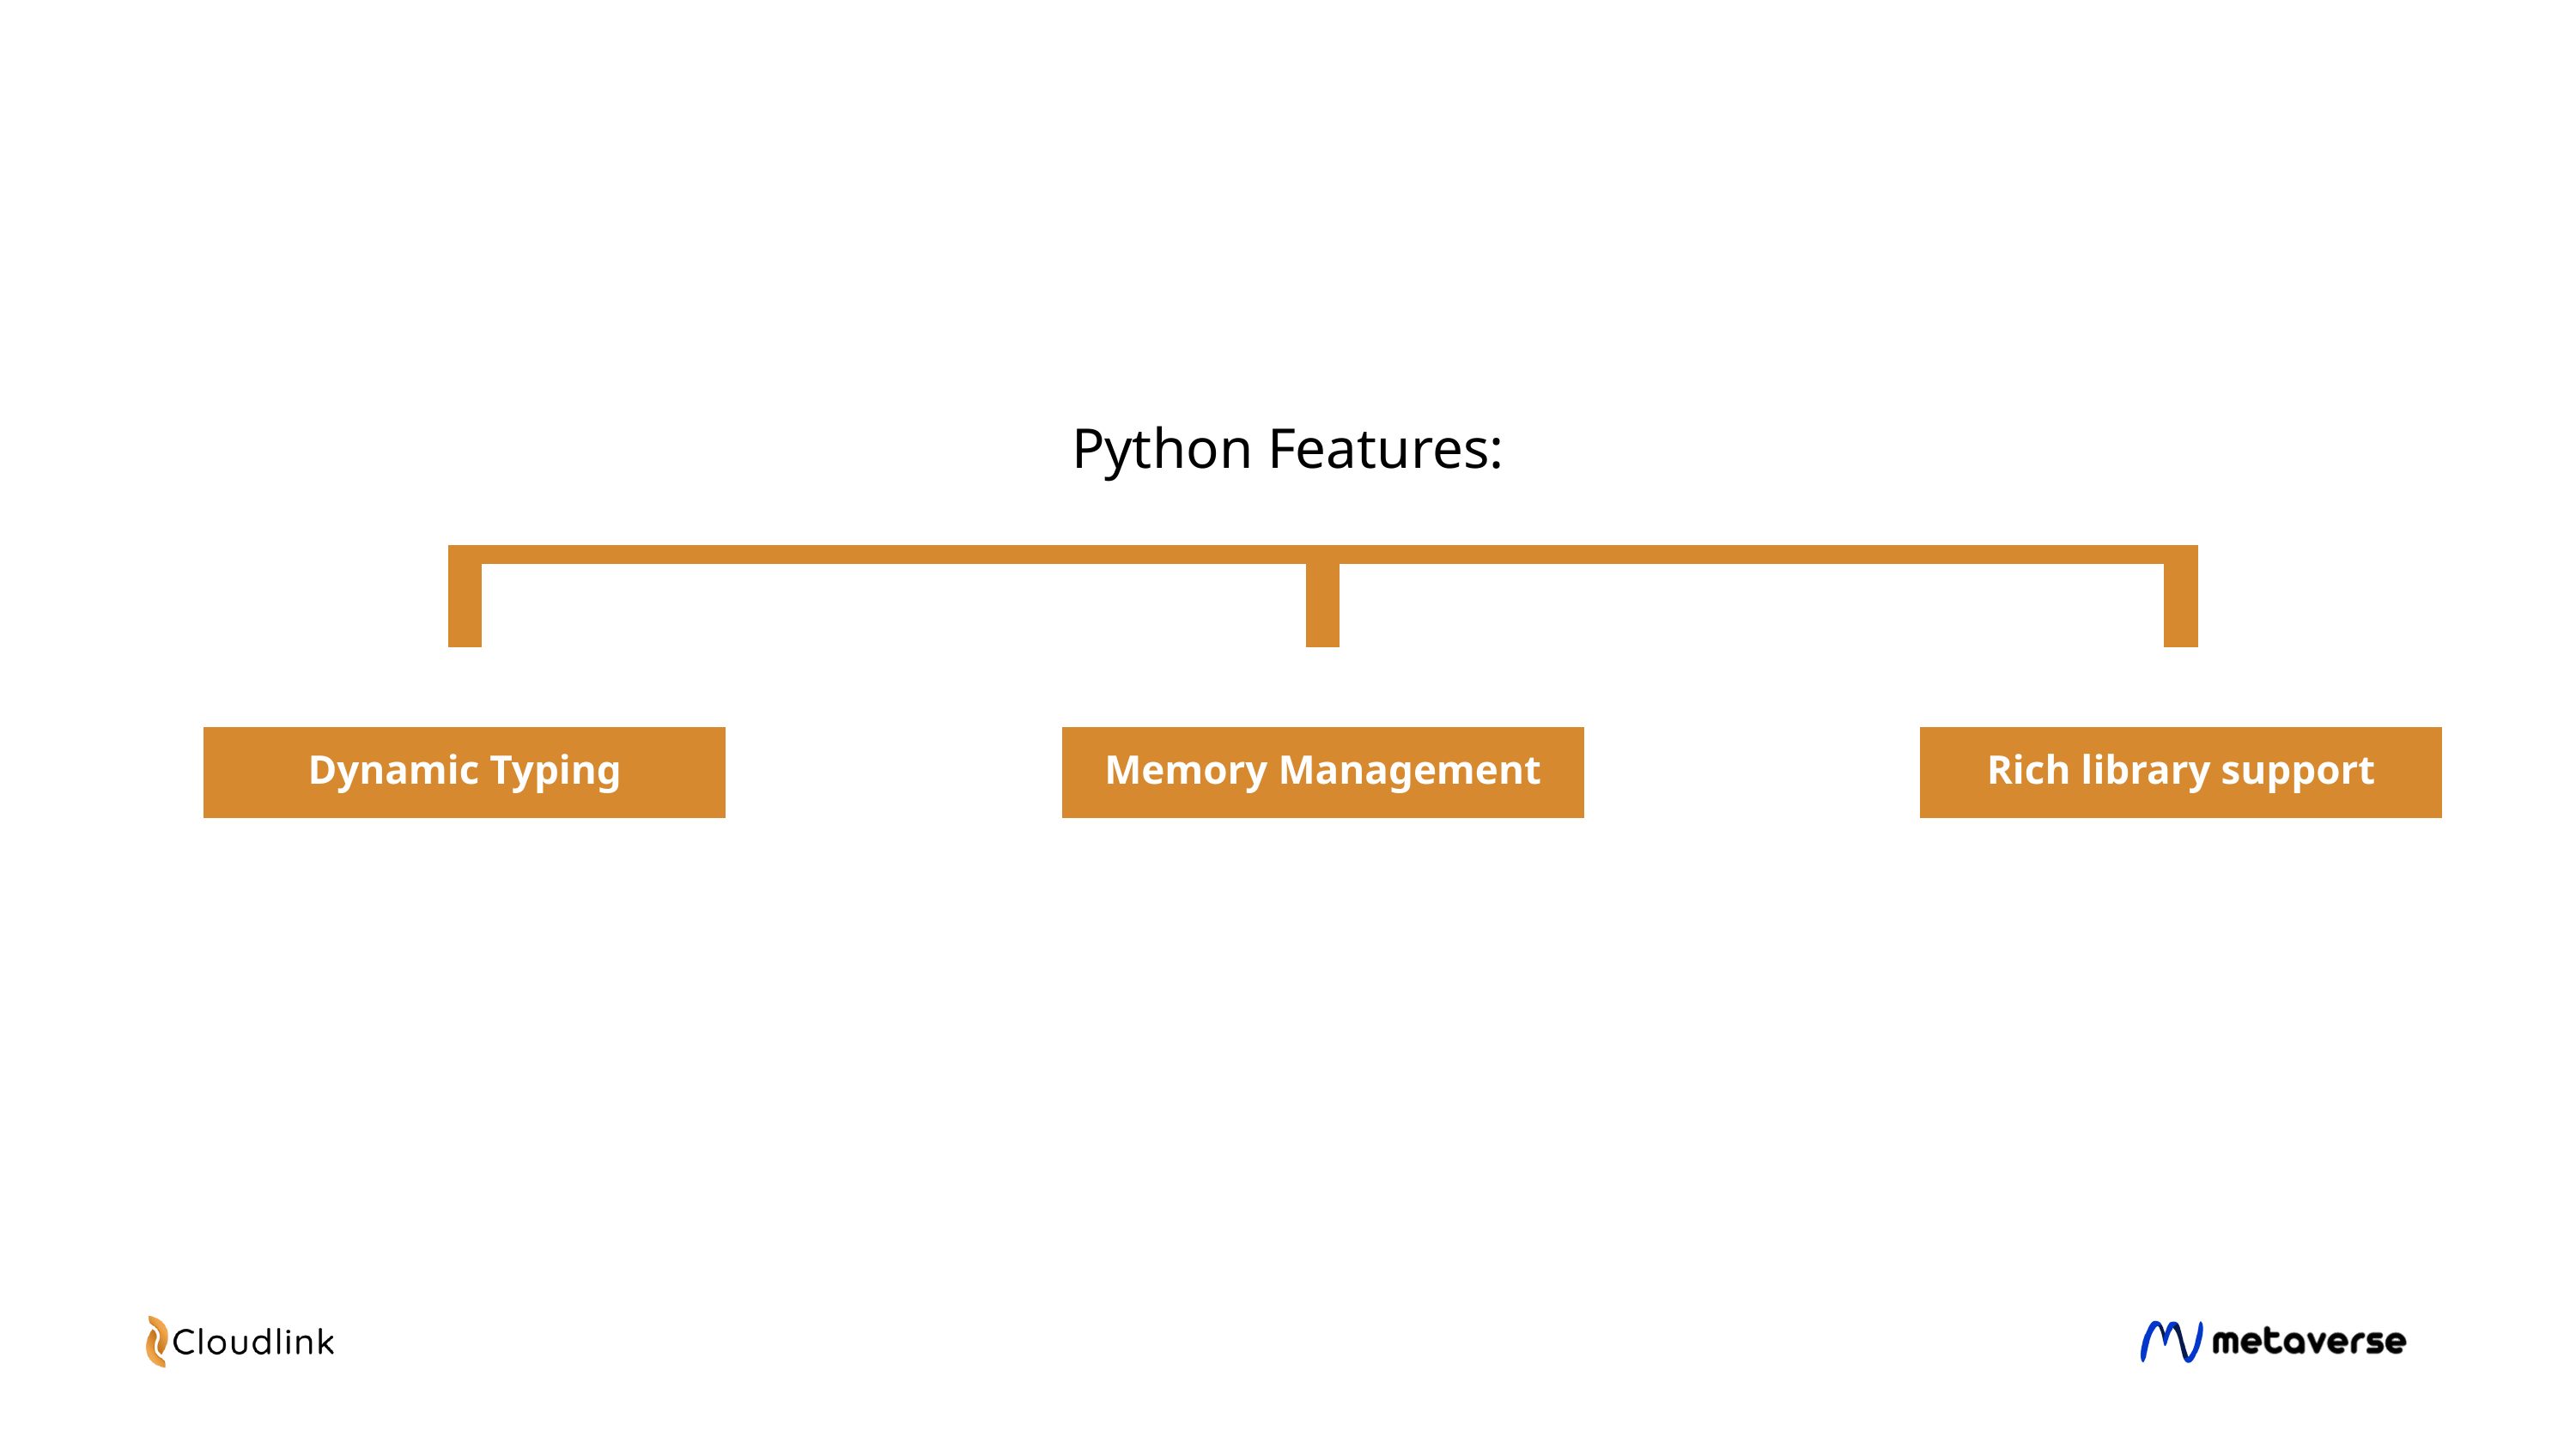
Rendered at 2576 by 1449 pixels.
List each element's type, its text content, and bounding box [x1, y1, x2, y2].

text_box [1305, 534, 1340, 647]
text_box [1919, 700, 2443, 819]
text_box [447, 534, 483, 647]
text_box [2132, 1314, 2432, 1368]
text_box Python Features: [1030, 389, 1546, 479]
text_box [144, 1313, 338, 1371]
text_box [204, 700, 726, 819]
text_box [2164, 534, 2198, 647]
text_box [1061, 700, 1584, 819]
